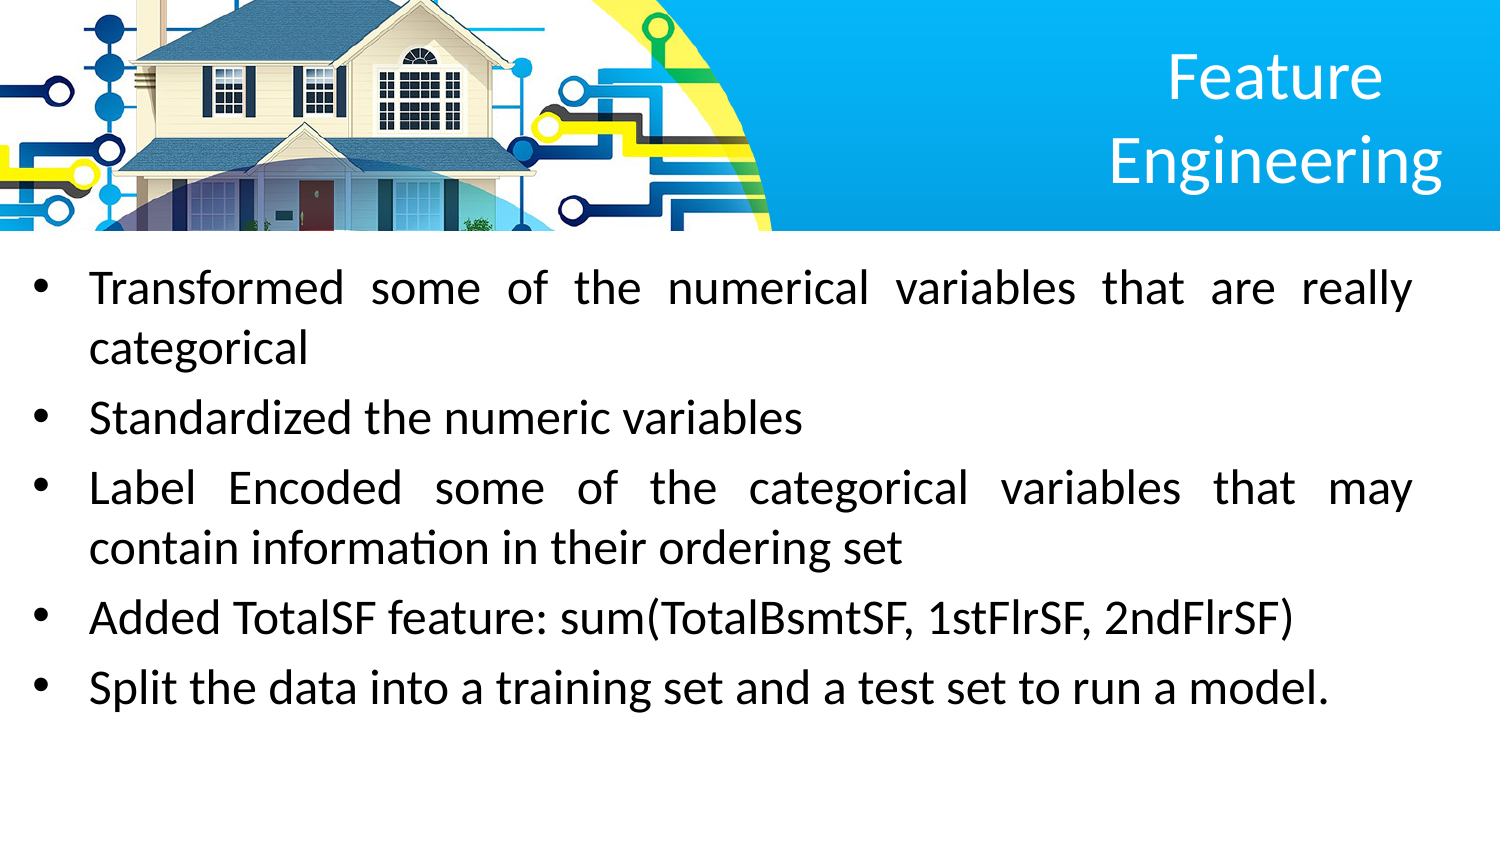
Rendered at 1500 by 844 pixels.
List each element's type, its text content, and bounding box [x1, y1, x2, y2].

title Feature Engineering [1052, 22, 1500, 206]
picture [0, 0, 1500, 844]
list Transformed some of the numerical variables that are really categorical Standardized the numeric variables Label Encoded some of the categorical variables that may contain information in their ordering set Added TotalSF feature: sum(TotalBsmtSF, 1stFlrSF, 2ndFlrSF) Split the data into a training set and a test set to run a model. [17, 247, 1429, 794]
